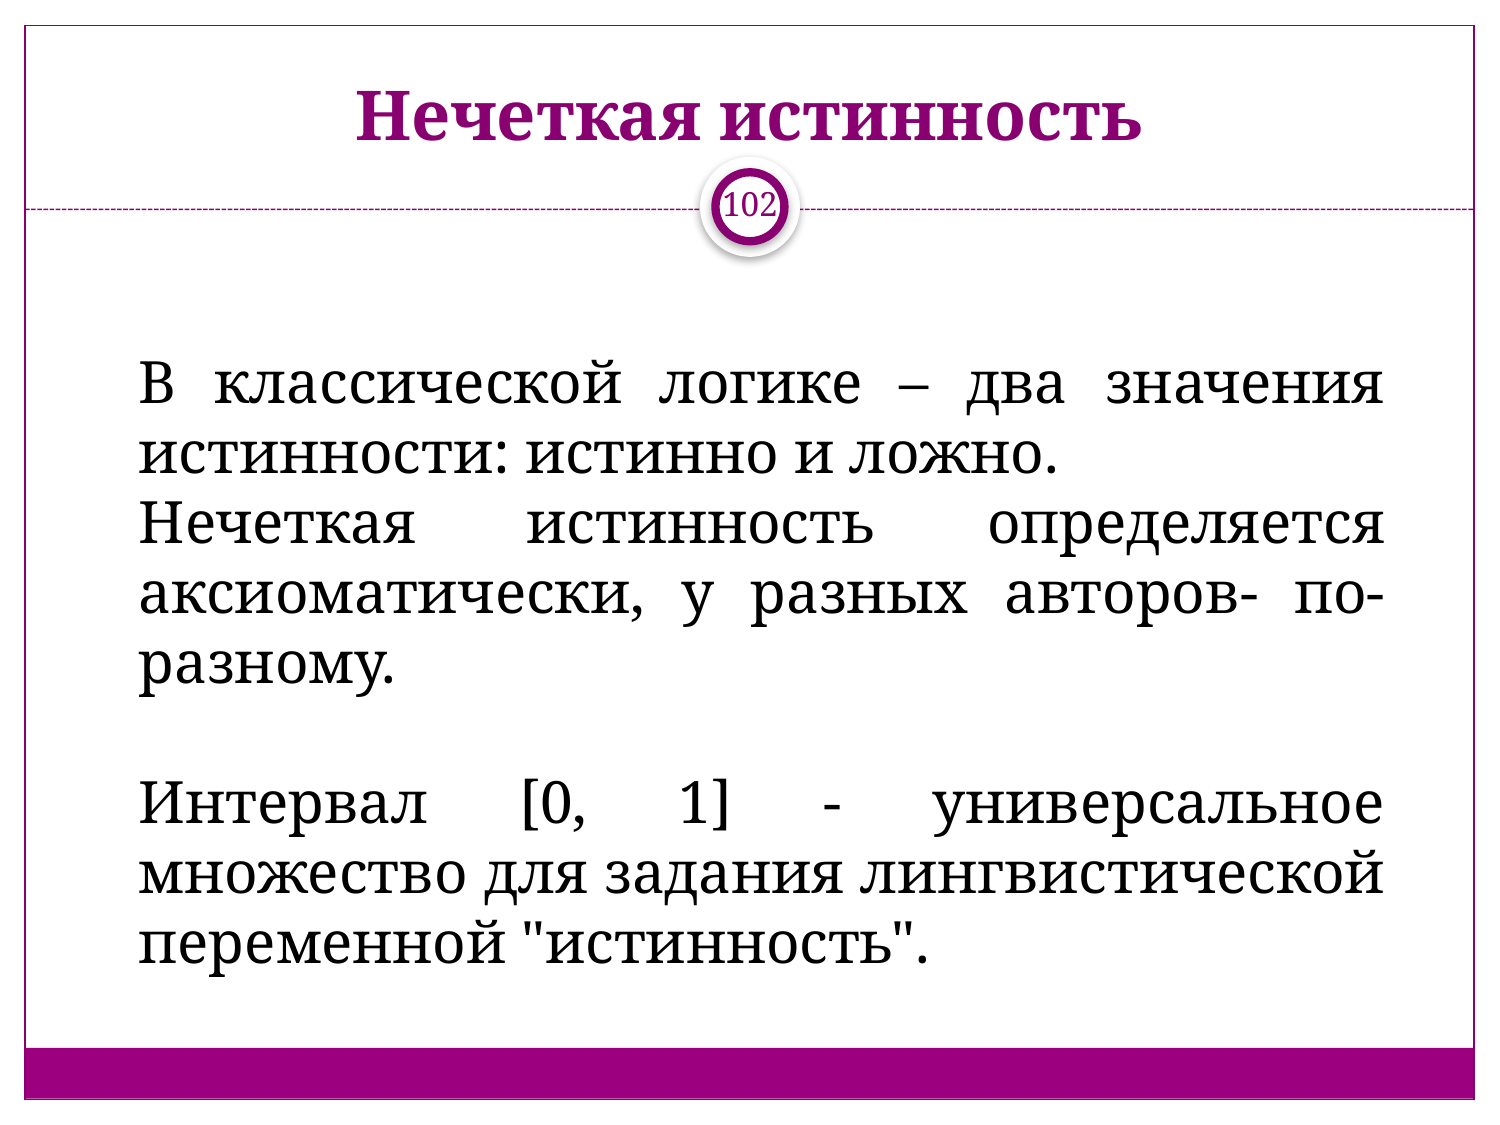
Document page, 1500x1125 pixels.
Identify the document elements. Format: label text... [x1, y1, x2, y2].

slide_number 102 [712, 169, 788, 243]
title Нечеткая истинность [49, 37, 1450, 162]
text_box В классической логике – два значения истинности: истинно и ложно. Нечеткая истинность определяется аксиоматически, у разных авторов- по-разному. Интервал [0, 1] - универсальное множество для задания лингвистической переменной "истинность". [123, 338, 1400, 983]
